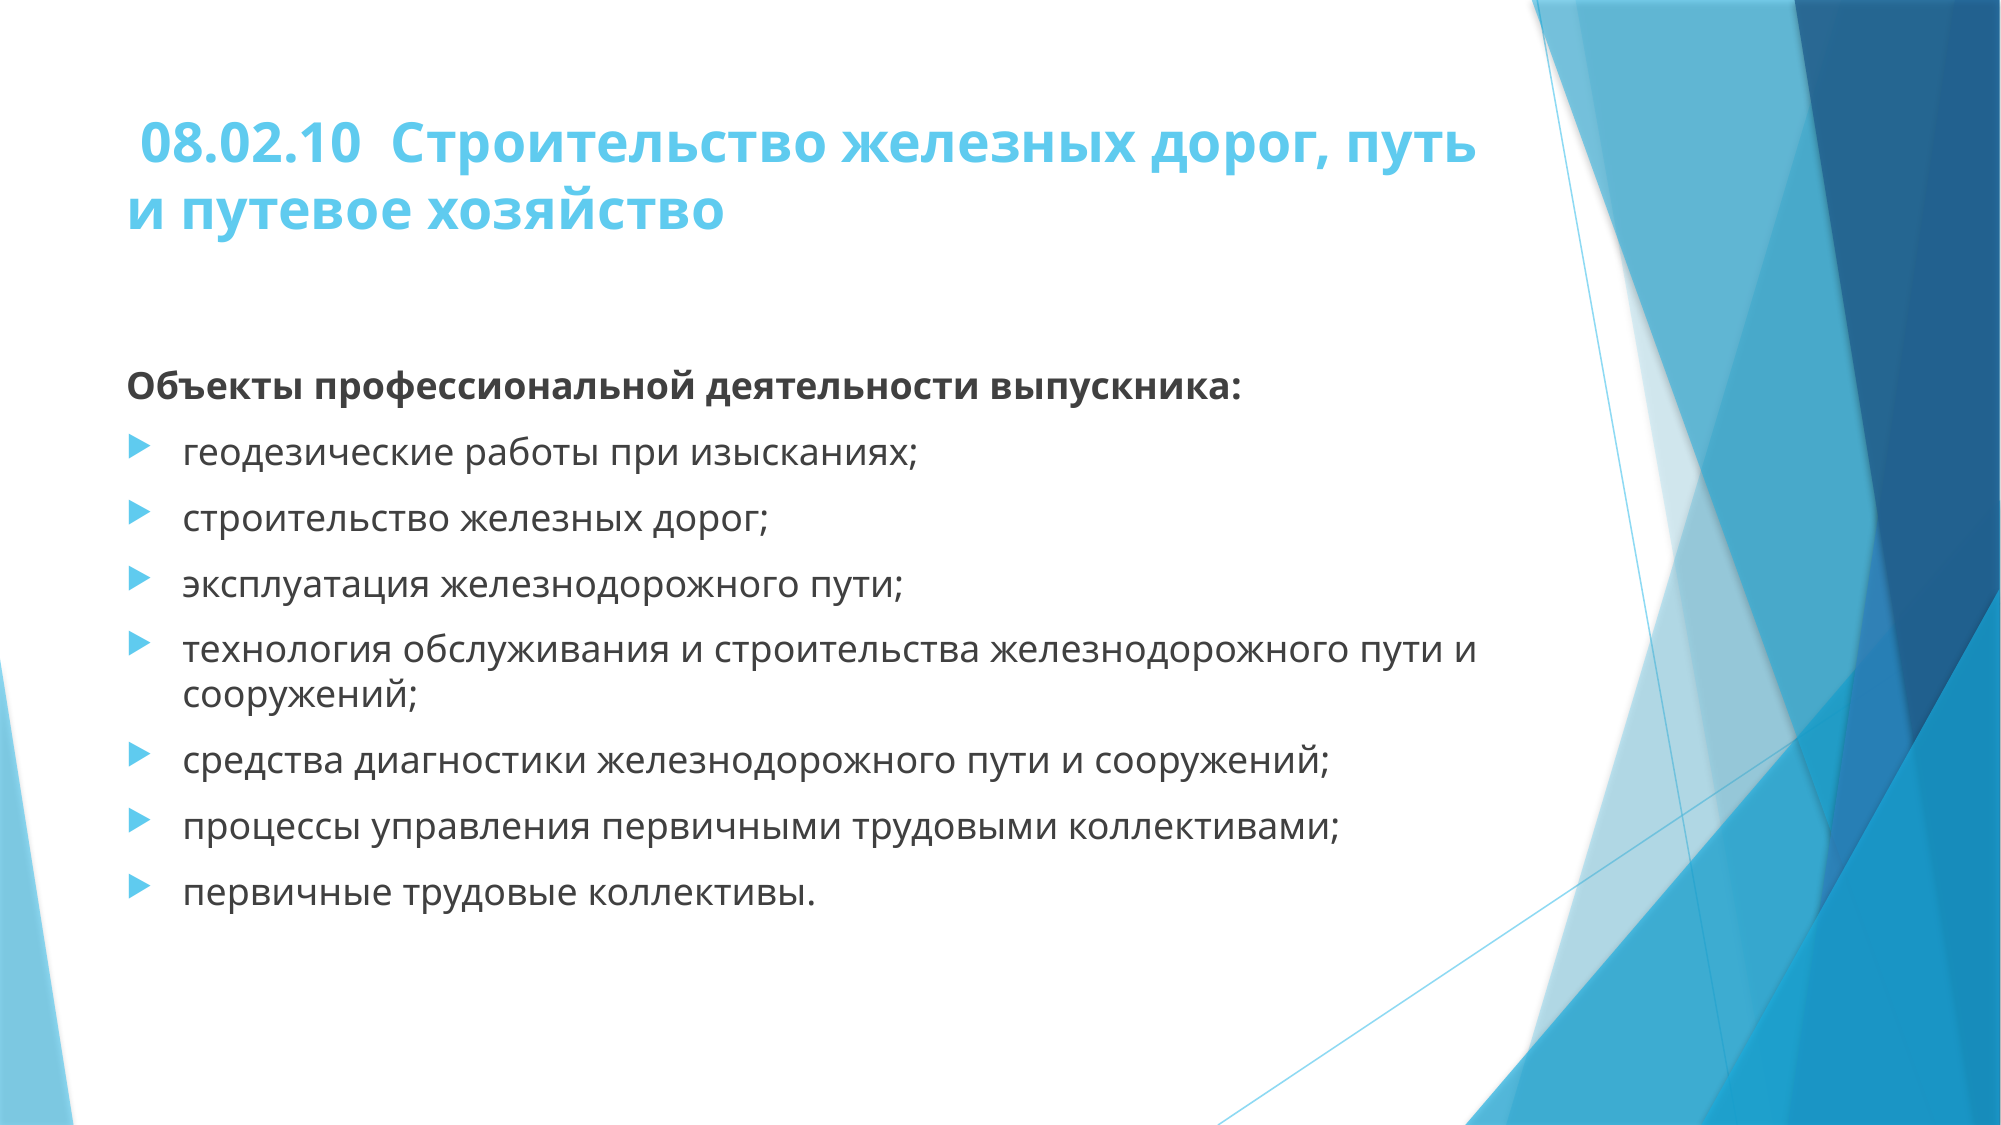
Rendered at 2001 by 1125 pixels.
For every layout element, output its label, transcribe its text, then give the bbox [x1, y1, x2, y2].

list Объекты профессиональной деятельности выпускника: геодезические работы при изысканиях; строительство железных дорог; эксплуатация железнодорожного пути; технология обслуживания и строительства железнодорожного пути и сооружений; средства диагностики железнодорожного пути и сооружений; процессы управления первичными трудовыми коллективами; первичные трудовые коллективы. [111, 354, 1522, 992]
title 08.02.10 Строительство железных дорог, путь и путевое хозяйство [111, 99, 1522, 317]
